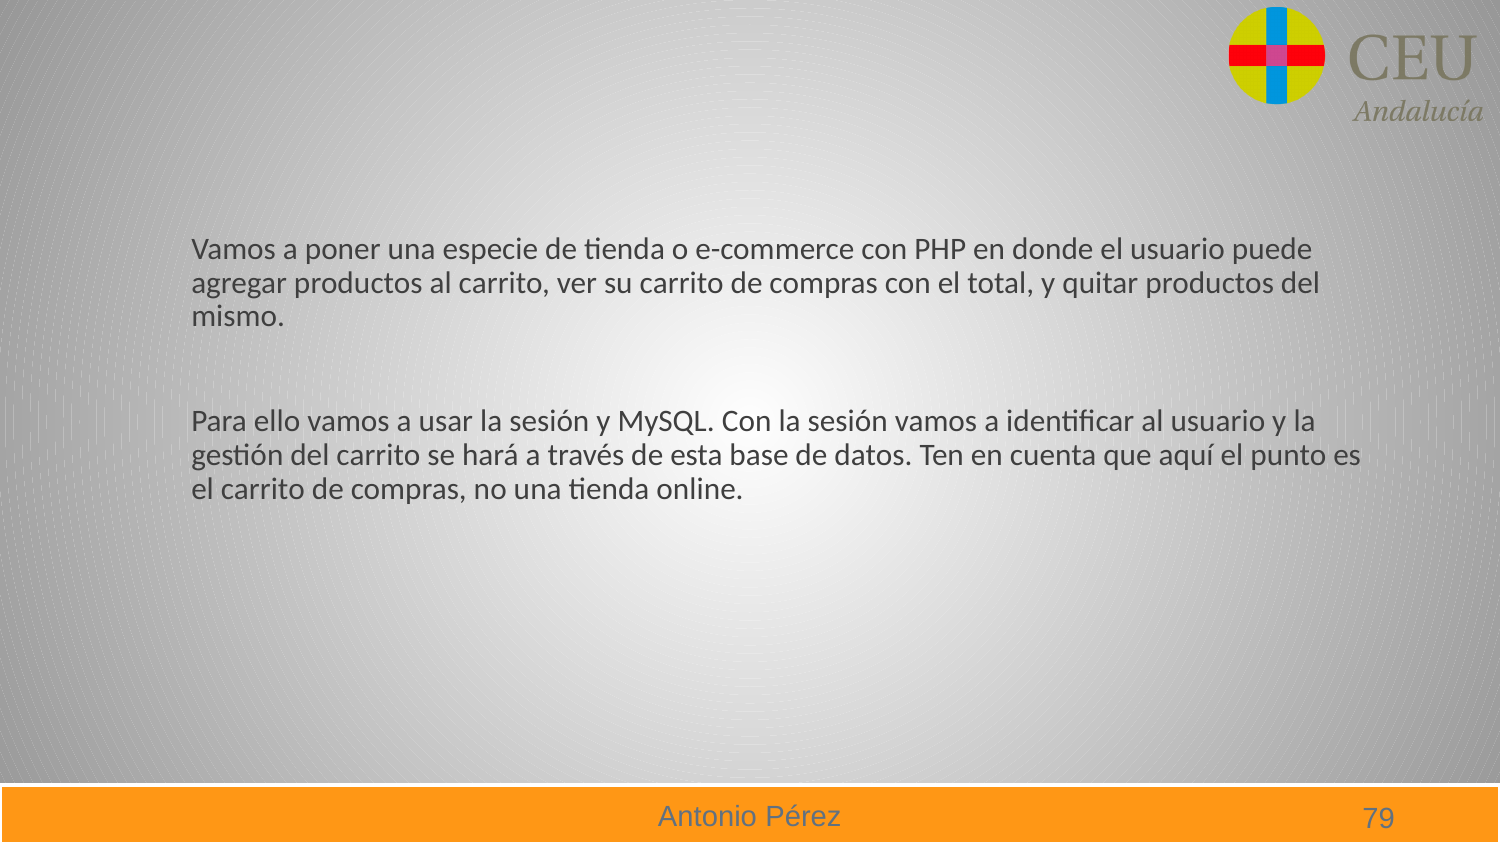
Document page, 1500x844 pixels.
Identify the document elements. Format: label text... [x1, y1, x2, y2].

picture [1216, 0, 1500, 137]
list Vamos a poner una especie de tienda o e-commerce con PHP en donde el usuario puede agregar productos al carrito, ver su carrito de compras con el total, y quitar productos del mismo. Para ello vamos a usar la sesión y MySQL. Con la sesión vamos a identificar al usuario y la gestión del carrito se hará a través de esta base de datos. Ten en cuenta que aquí el punto es el carrito de compras, no una tienda online. [135, 227, 1373, 723]
